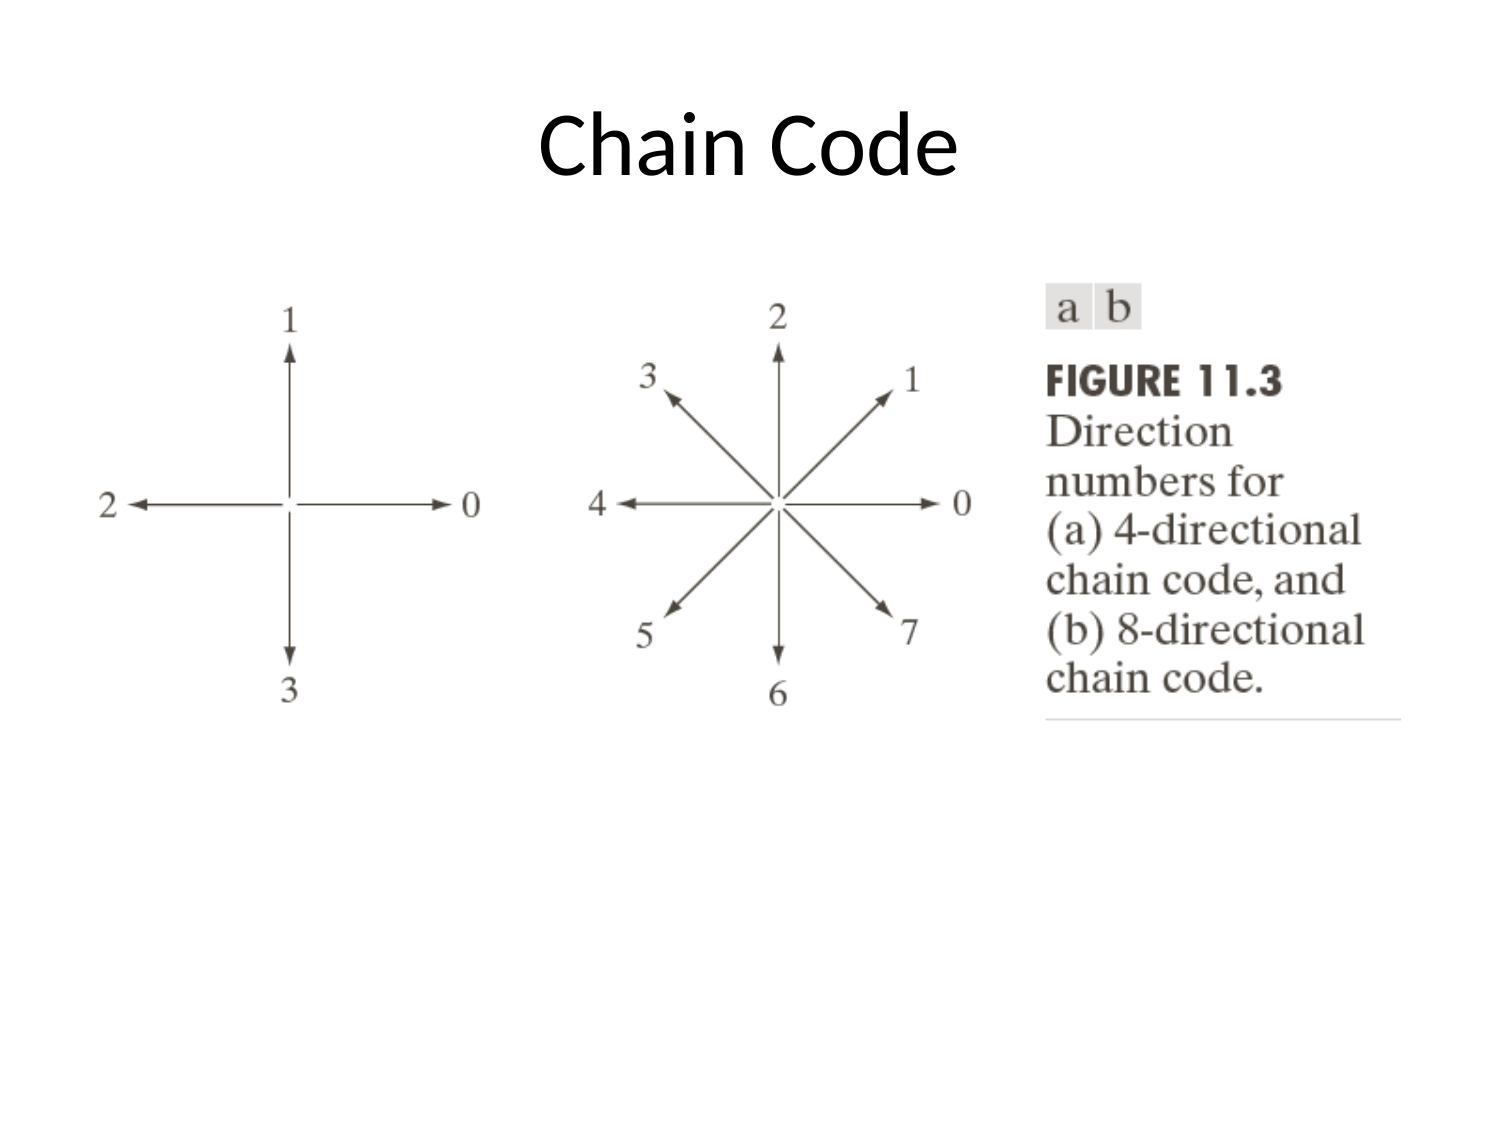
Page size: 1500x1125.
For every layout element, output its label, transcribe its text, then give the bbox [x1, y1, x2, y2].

picture [64, 290, 1006, 717]
picture [1033, 278, 1402, 729]
title Chain Code [75, 45, 1425, 233]
